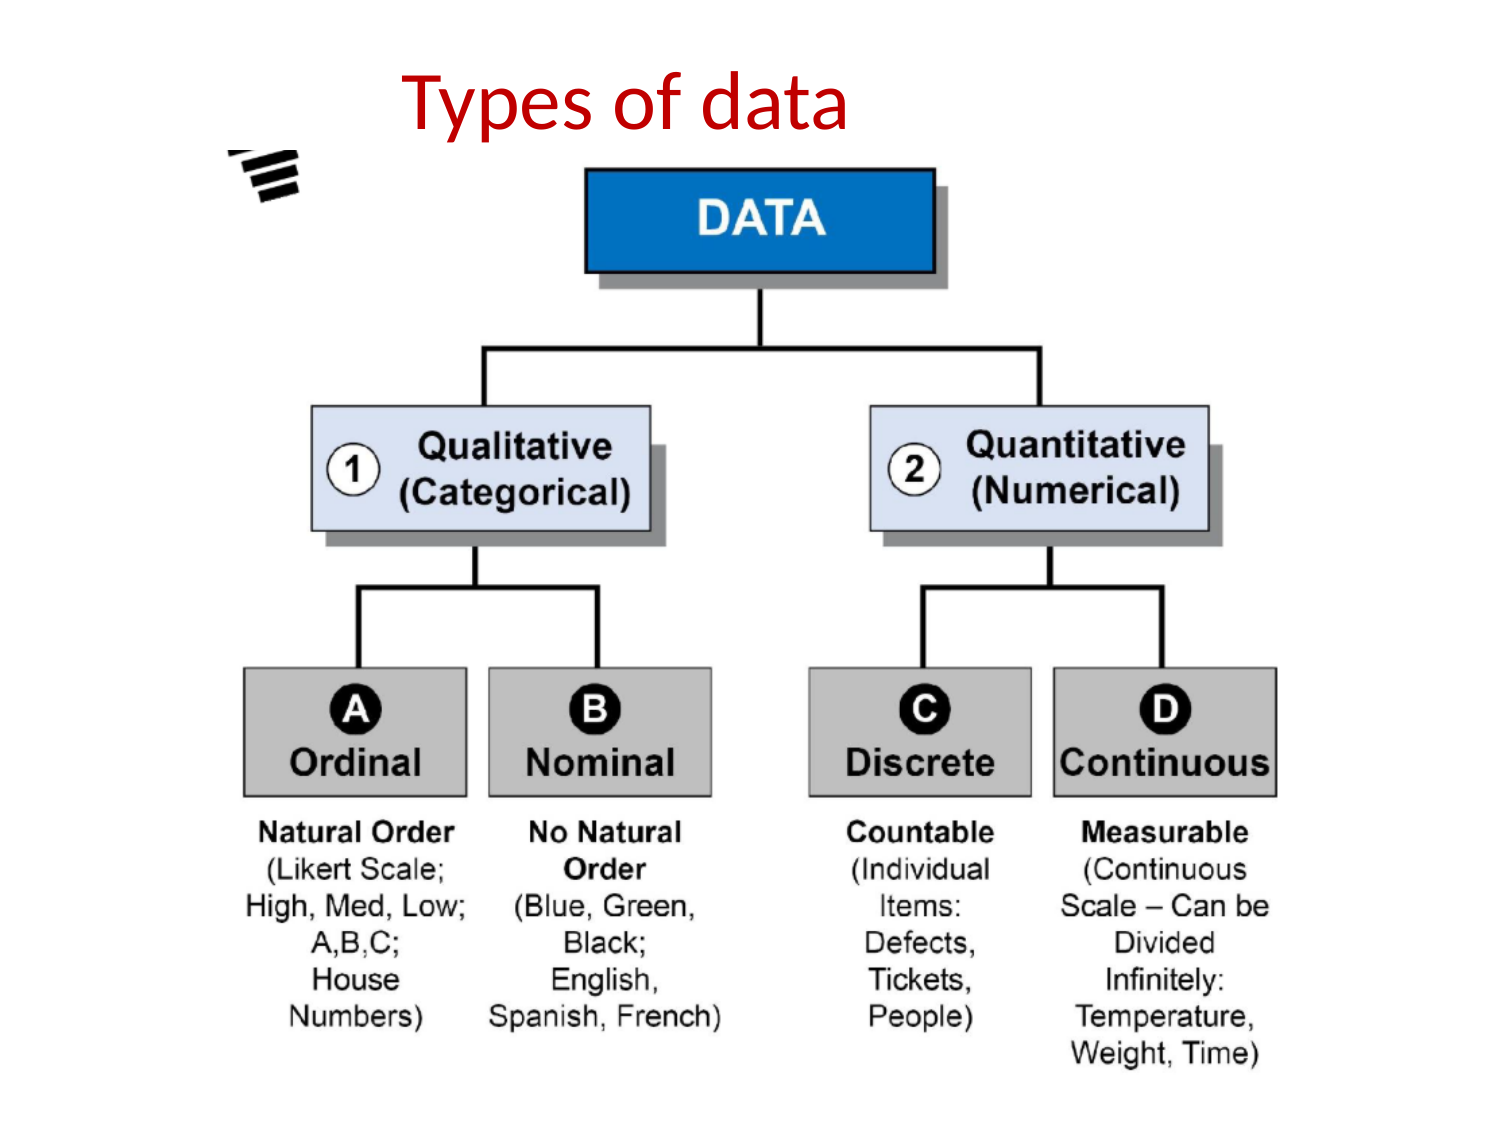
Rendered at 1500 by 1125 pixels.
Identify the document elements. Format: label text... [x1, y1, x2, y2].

title Types of data [401, 46, 1099, 149]
picture [212, 150, 1314, 1077]
